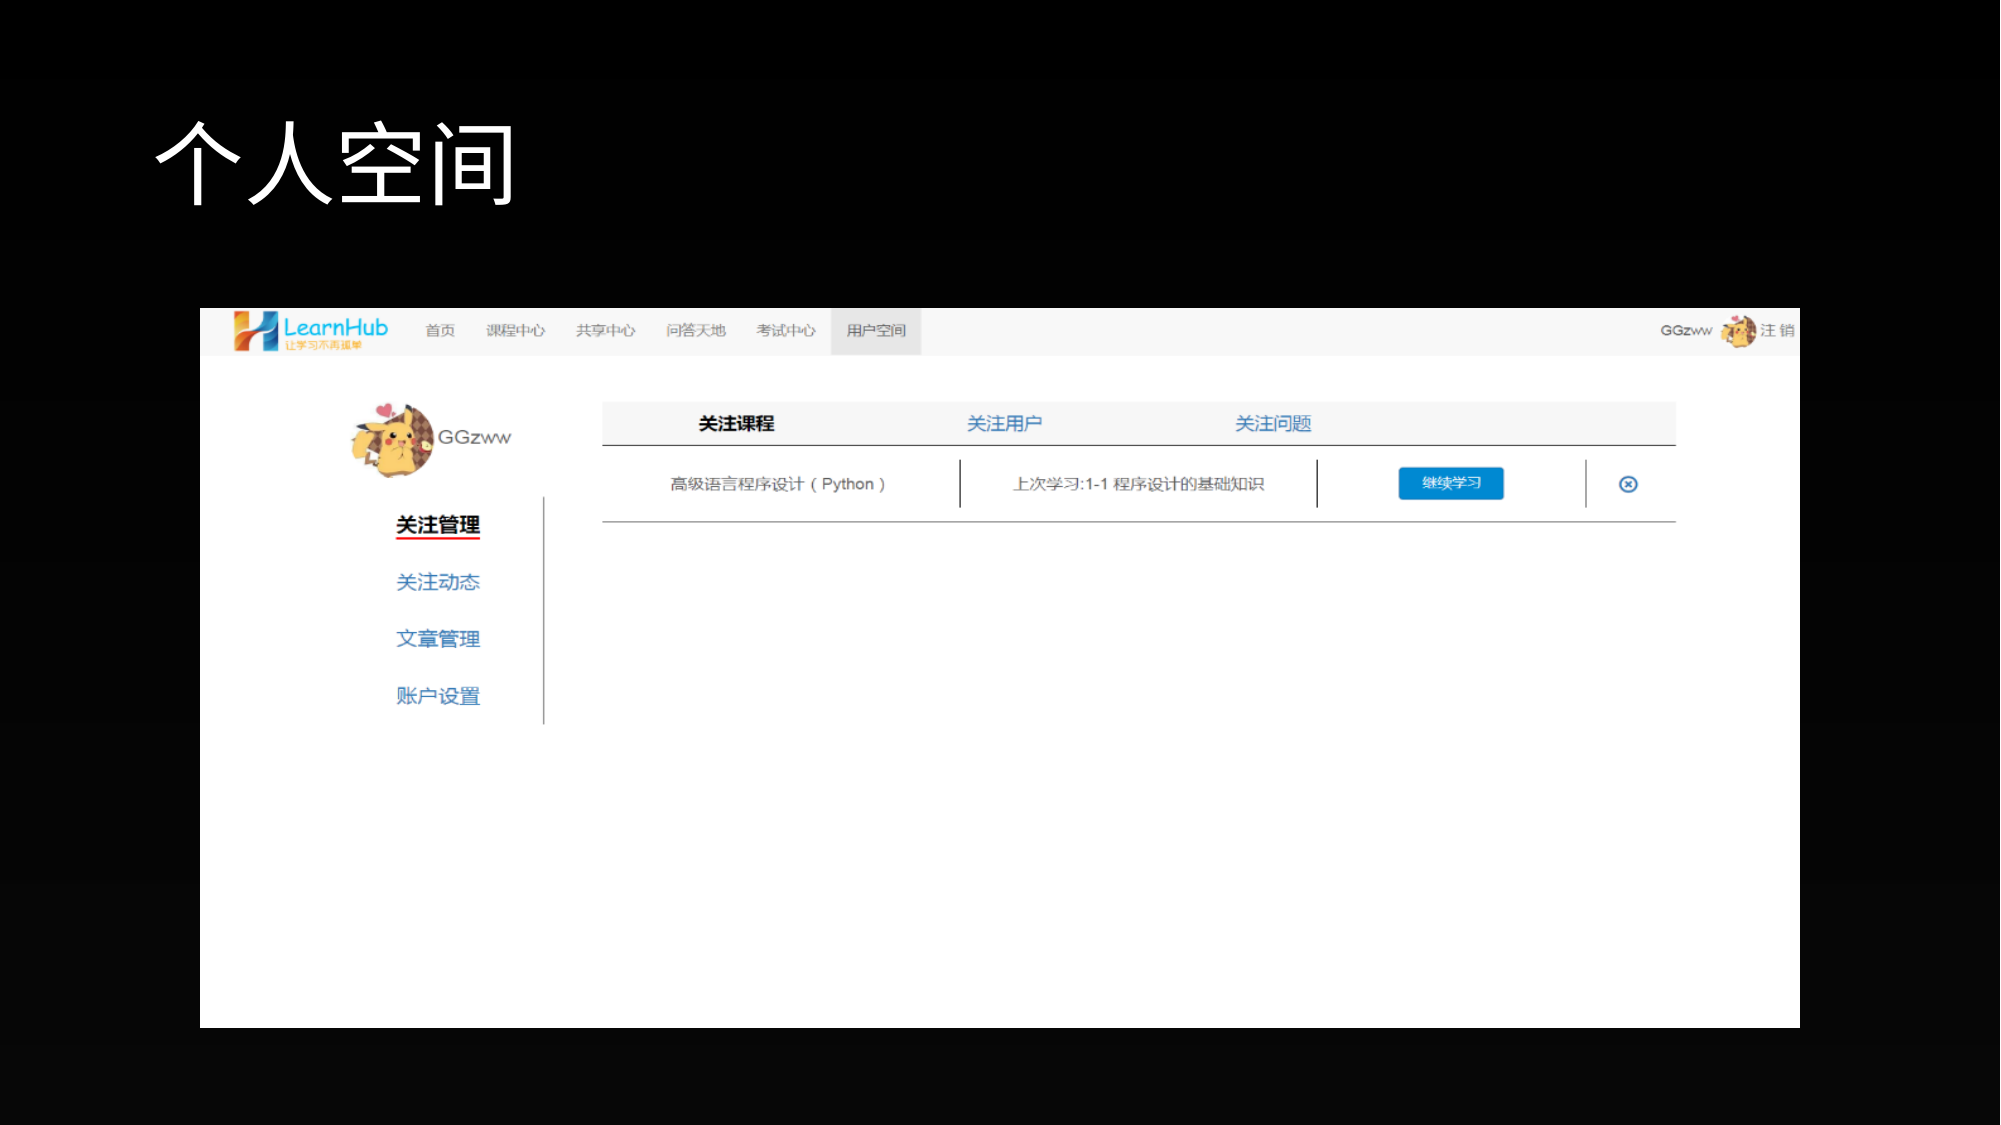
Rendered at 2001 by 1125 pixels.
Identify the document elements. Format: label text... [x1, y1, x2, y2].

title 个人空间 [137, 59, 1863, 278]
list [200, 308, 1800, 1028]
